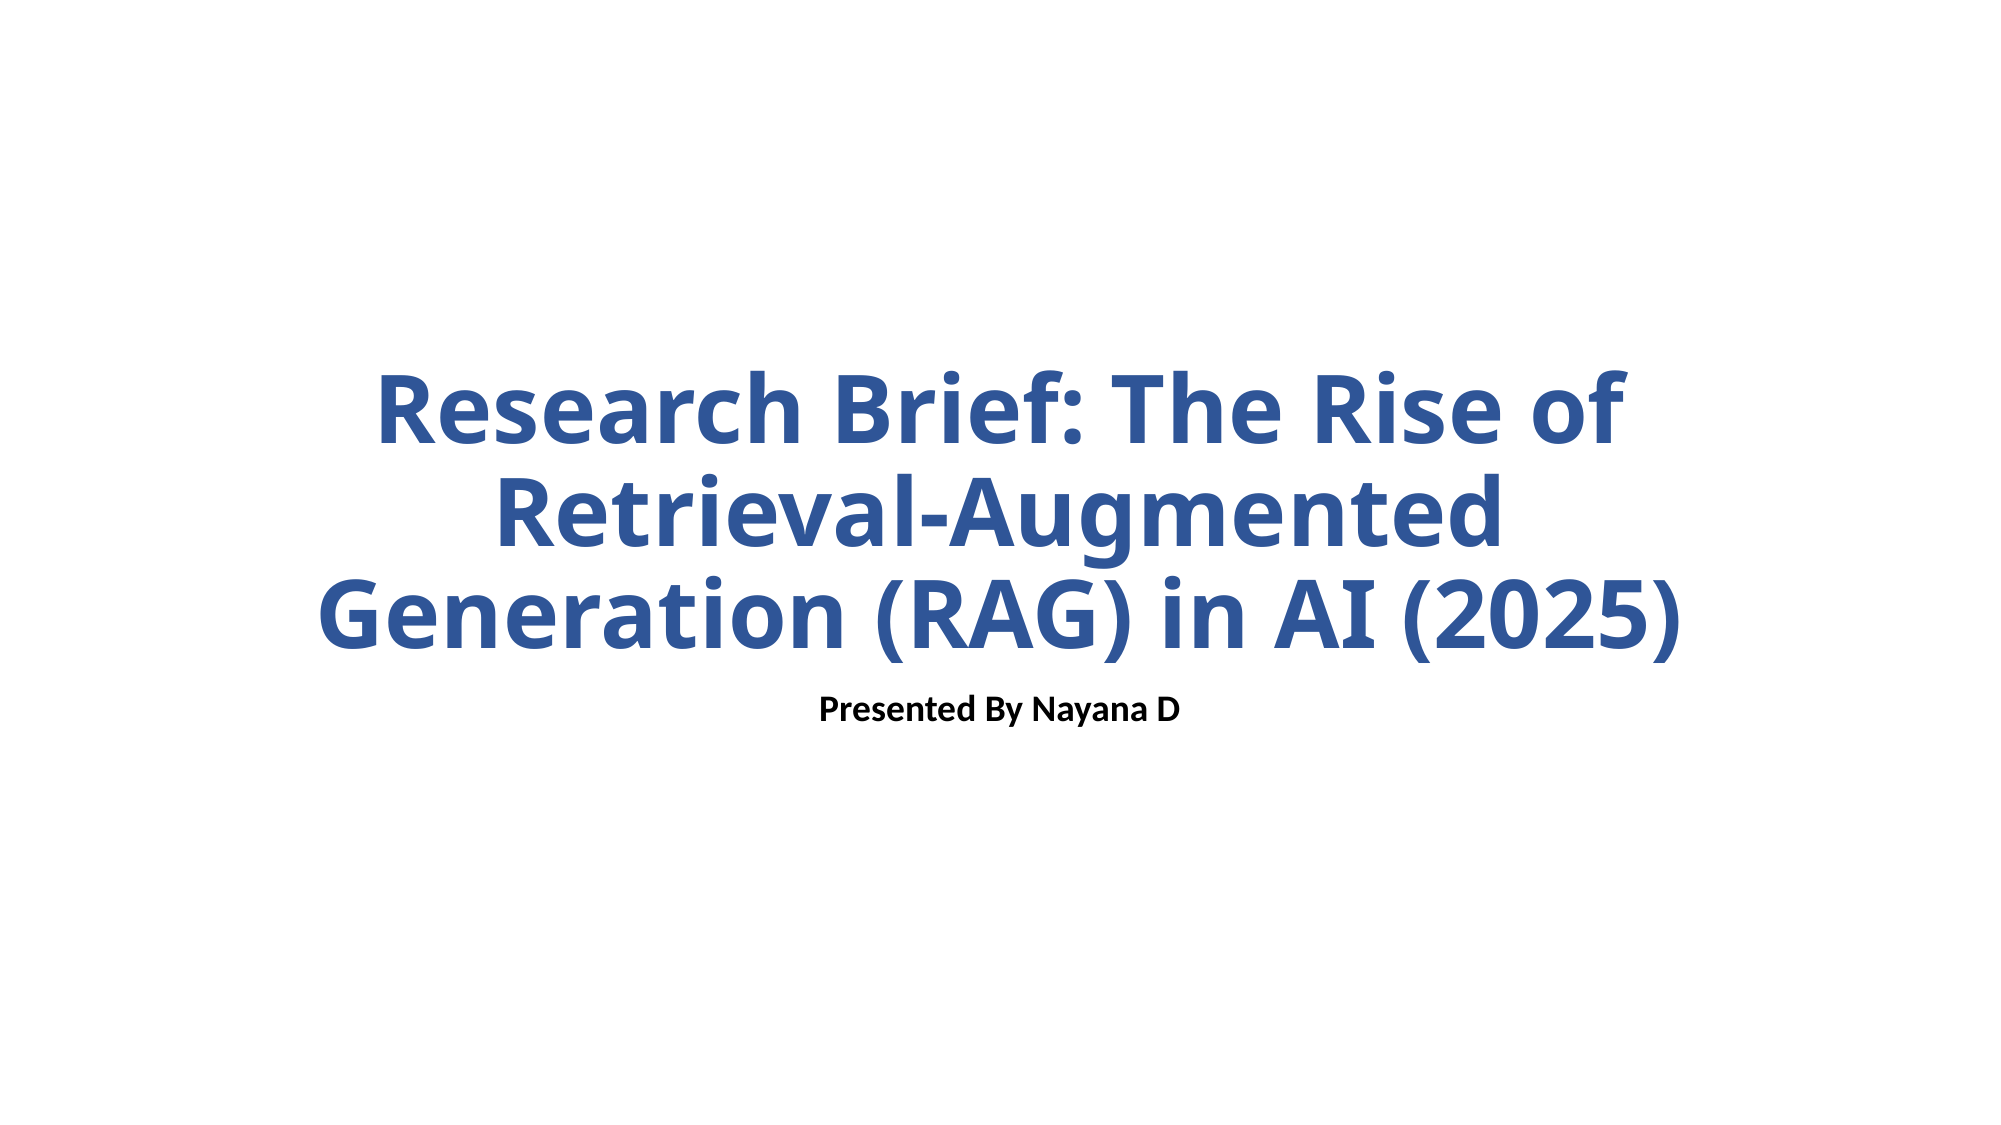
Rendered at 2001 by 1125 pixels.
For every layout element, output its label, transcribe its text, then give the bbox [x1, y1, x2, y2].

text_box Presented By Nayana D [760, 676, 1240, 737]
title Research Brief: The Rise of Retrieval-Augmented Generation (RAG) in AI (2025) [249, 285, 1750, 677]
